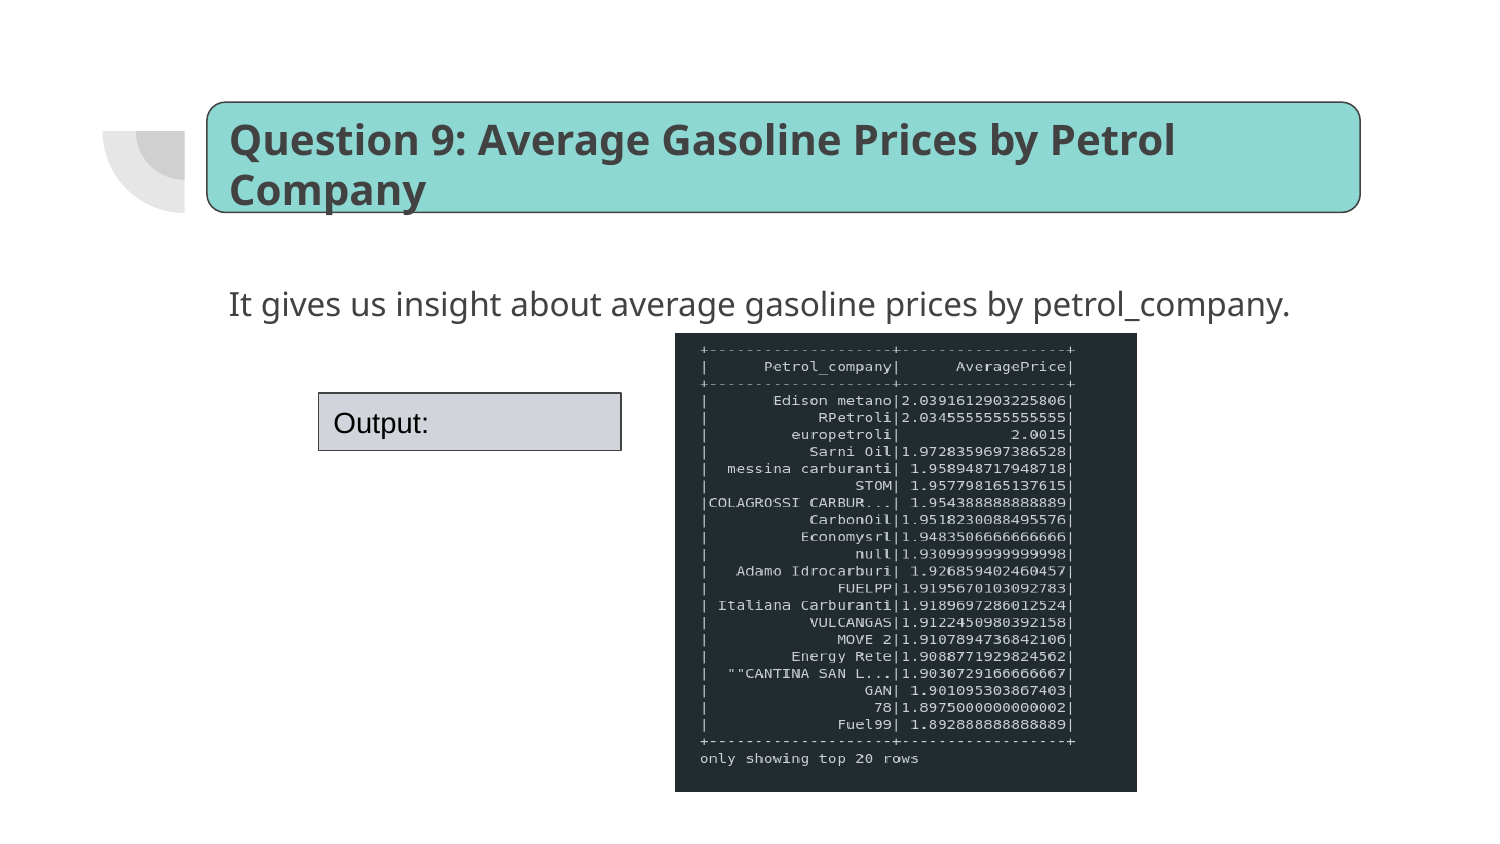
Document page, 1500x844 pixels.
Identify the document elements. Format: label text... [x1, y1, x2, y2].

picture [674, 333, 1137, 792]
list It gives us insight about average gasoline prices by petrol_company. [213, 262, 1368, 680]
text_box [206, 107, 213, 208]
text_box Output: [318, 392, 622, 451]
title Question 9: Average Gasoline Prices by Petrol Company [213, 98, 1368, 262]
